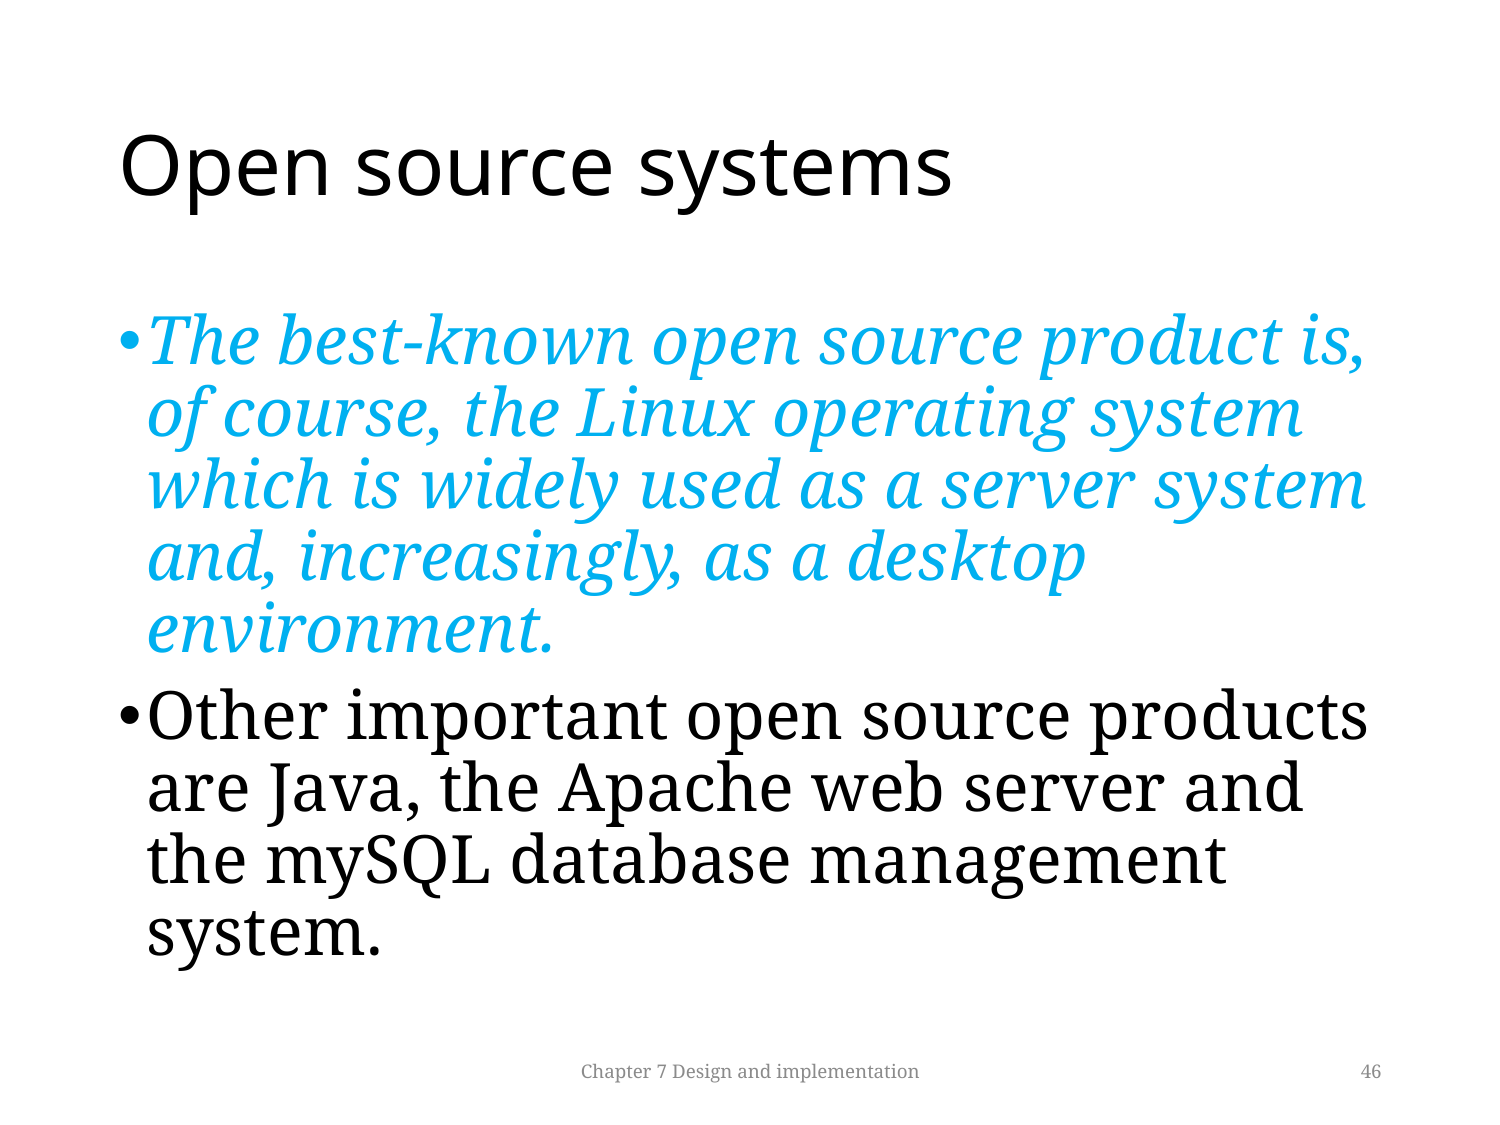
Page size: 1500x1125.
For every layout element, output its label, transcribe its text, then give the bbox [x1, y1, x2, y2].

list The best-known open source product is, of course, the Linux operating system which is widely used as a server system and, increasingly, as a desktop environment. Other important open source products are Java, the Apache web server and the mySQL database management system. [103, 299, 1397, 1014]
slide_number 46 [1059, 1042, 1397, 1103]
footer Chapter 7 Design and implementation [496, 1042, 1004, 1103]
title Open source systems [103, 59, 1397, 278]
